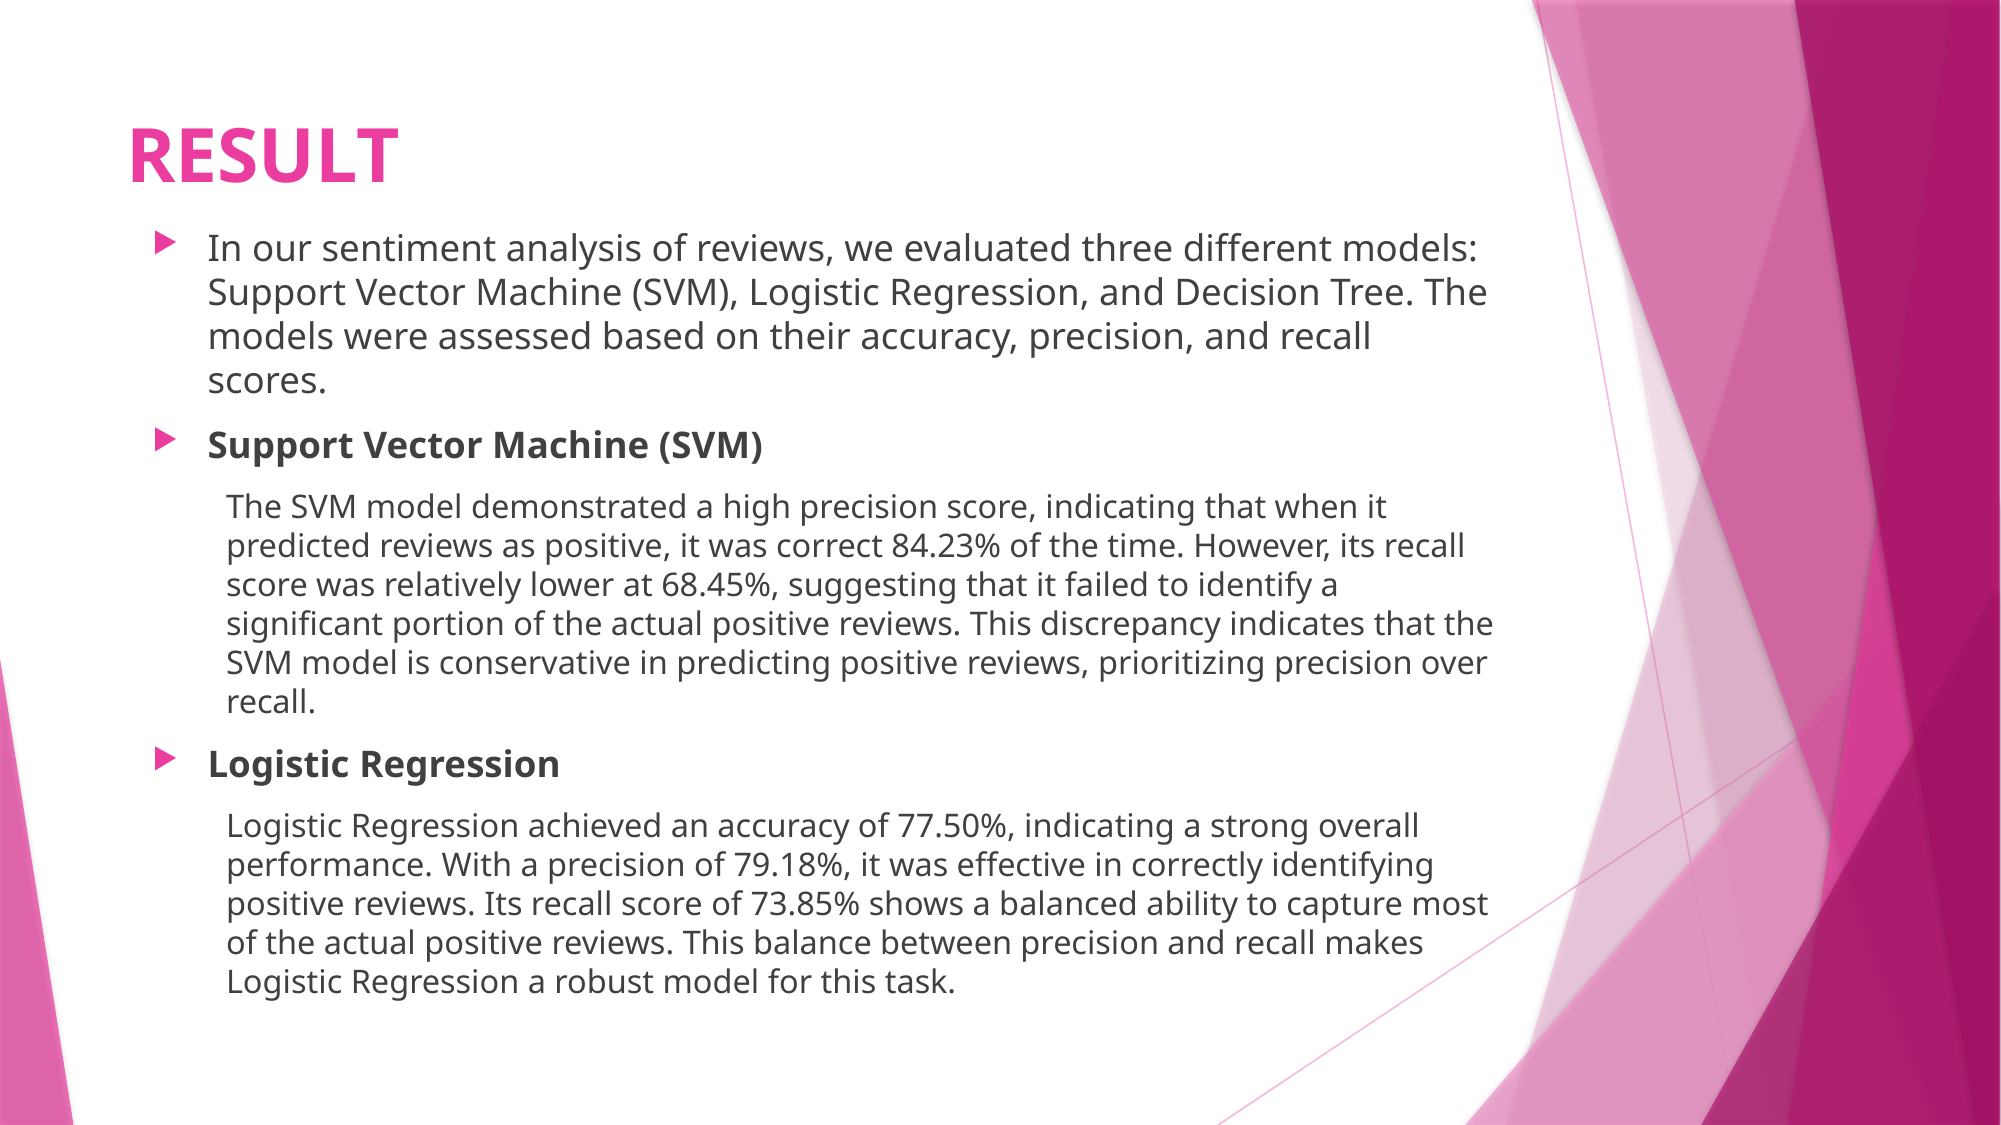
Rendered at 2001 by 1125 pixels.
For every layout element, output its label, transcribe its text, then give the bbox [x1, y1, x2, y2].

list In our sentiment analysis of reviews, we evaluated three different models: Support Vector Machine (SVM), Logistic Regression, and Decision Tree. The models were assessed based on their accuracy, precision, and recall scores. Support Vector Machine (SVM) The SVM model demonstrated a high precision score, indicating that when it predicted reviews as positive, it was correct 84.23% of the time. However, its recall score was relatively lower at 68.45%, suggesting that it failed to identify a significant portion of the actual positive reviews. This discrepancy indicates that the SVM model is conservative in predicting positive reviews, prioritizing precision over recall. Logistic Regression Logistic Regression achieved an accuracy of 77.50%, indicating a strong overall performance. With a precision of 79.18%, it was effective in correctly identifying positive reviews. Its recall score of 73.85% shows a balanced ability to capture most of the actual positive reviews. This balance between precision and recall makes Logistic Regression a robust model for this task. [137, 217, 1513, 1014]
title RESULT [111, 99, 1522, 317]
